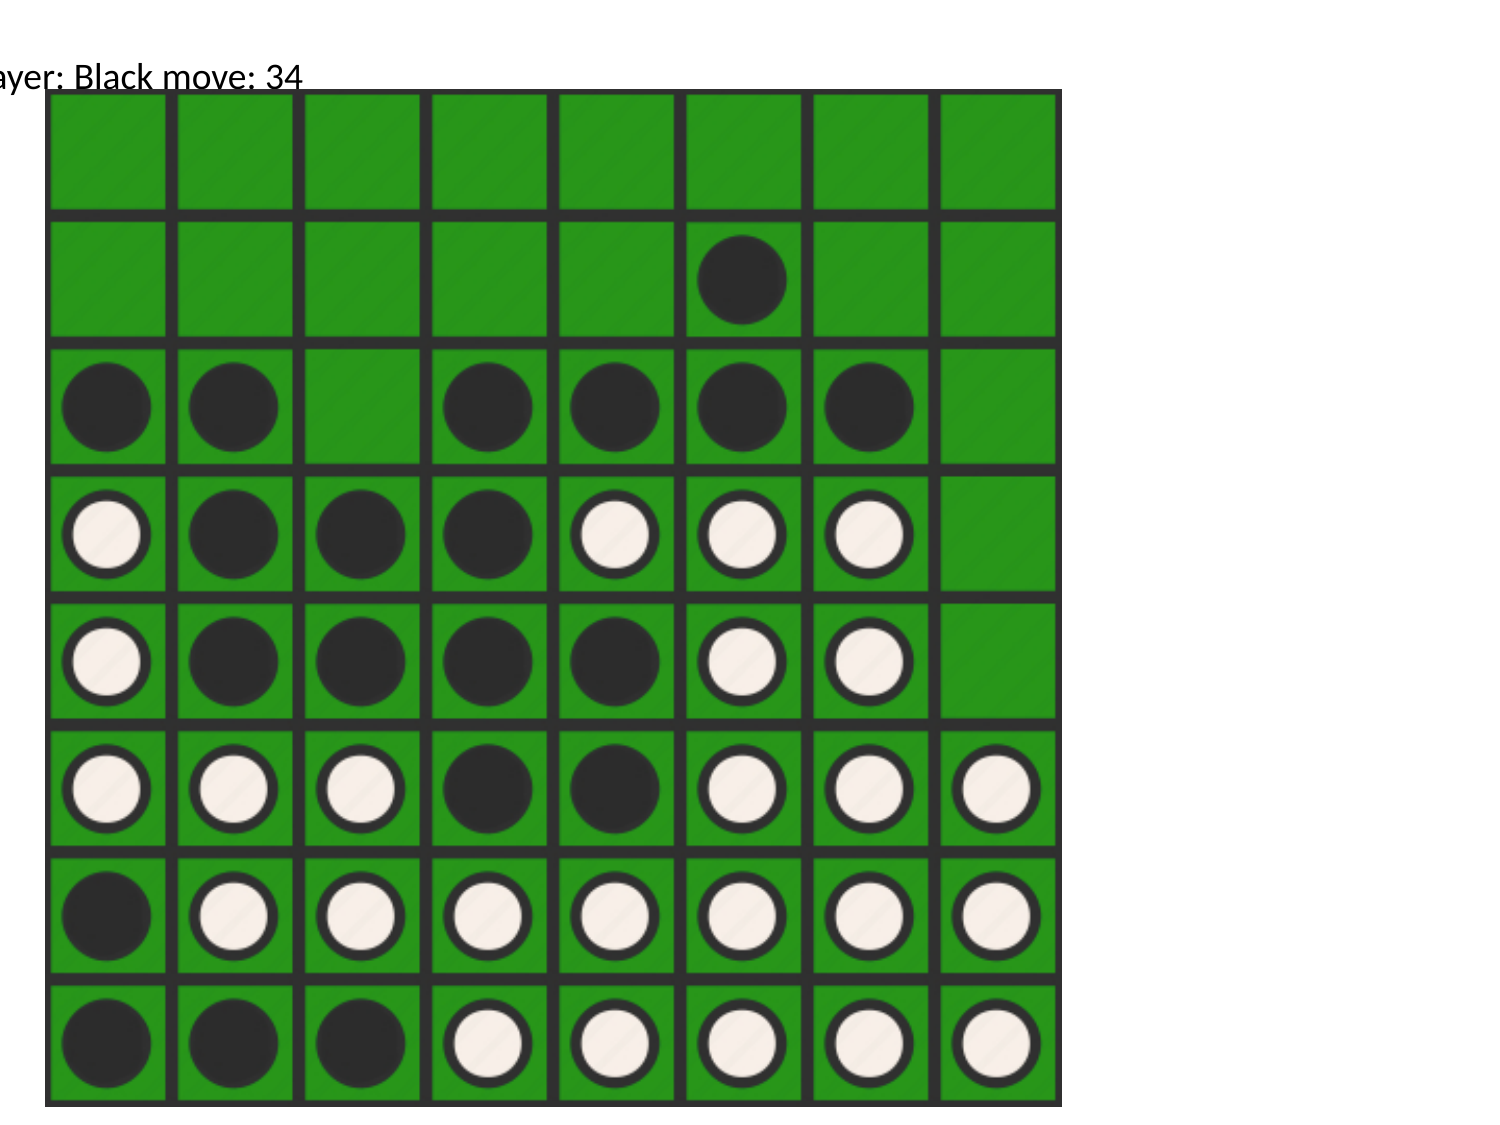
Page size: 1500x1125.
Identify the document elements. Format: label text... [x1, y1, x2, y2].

picture [44, 89, 1062, 1107]
text_box turn: 41 player: Black move: 34 [0, 44, 319, 105]
